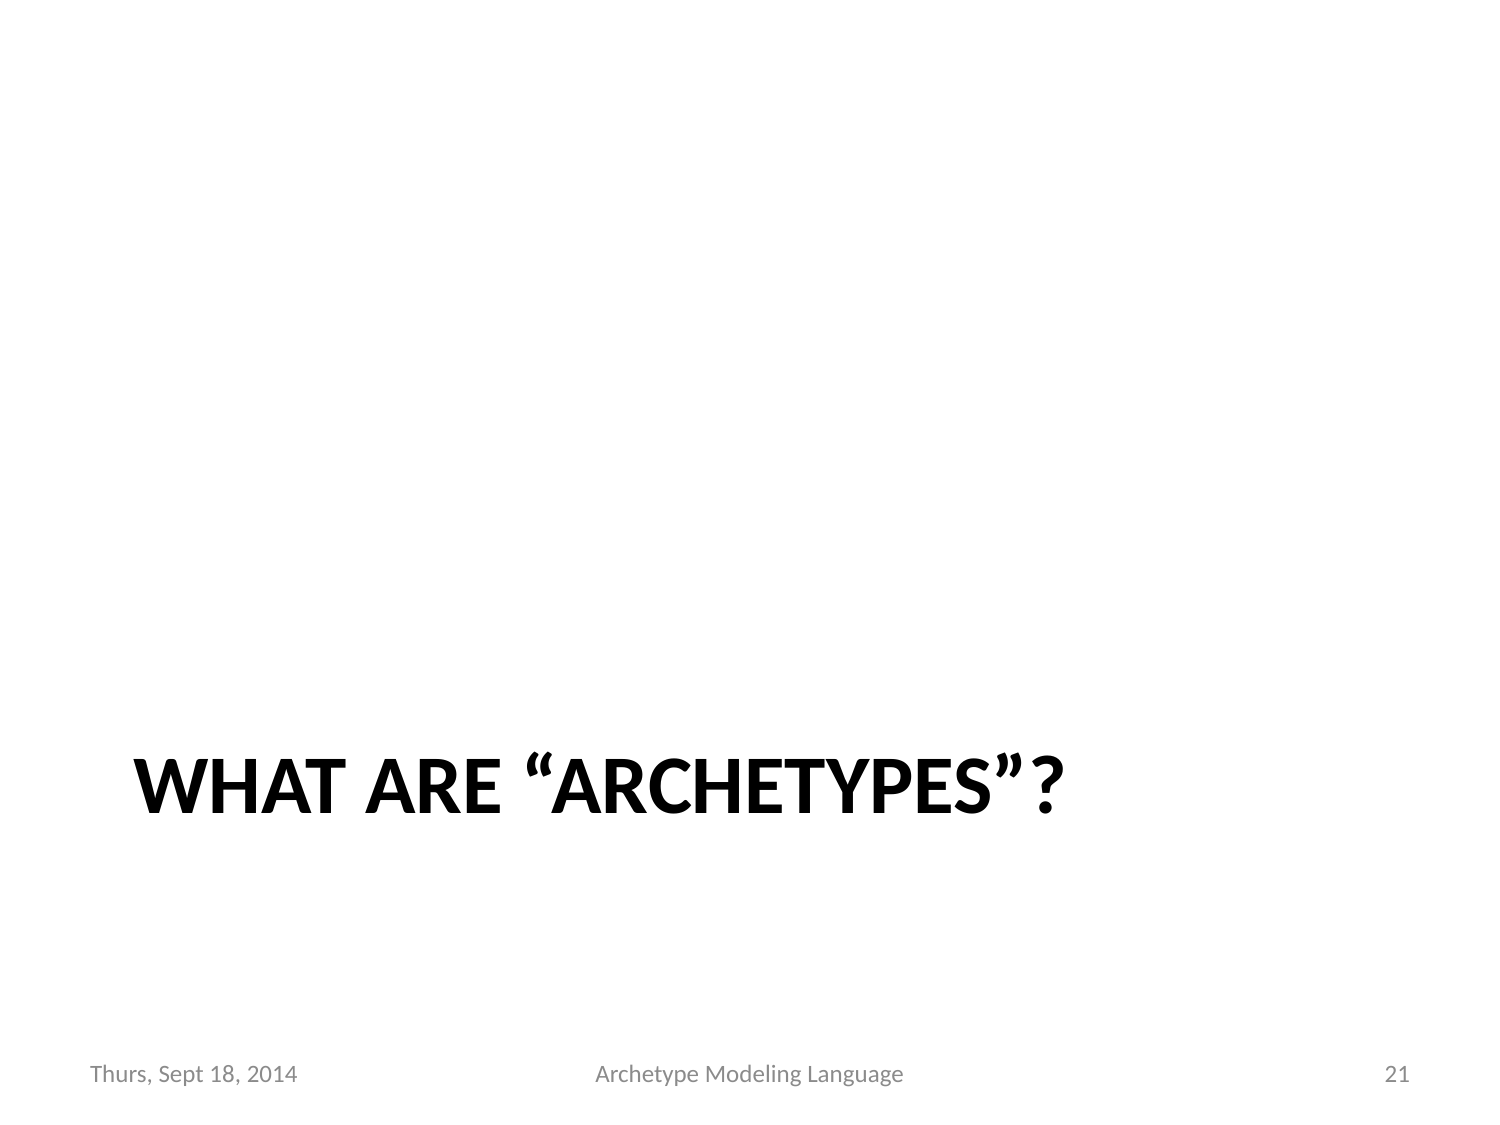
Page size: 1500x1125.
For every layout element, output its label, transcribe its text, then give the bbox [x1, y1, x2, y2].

title What are “Archetypes”? [118, 722, 1394, 947]
footer Archetype Modeling Language [512, 1042, 988, 1103]
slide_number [75, 1042, 425, 1103]
slide_number 21 [1074, 1042, 1425, 1103]
